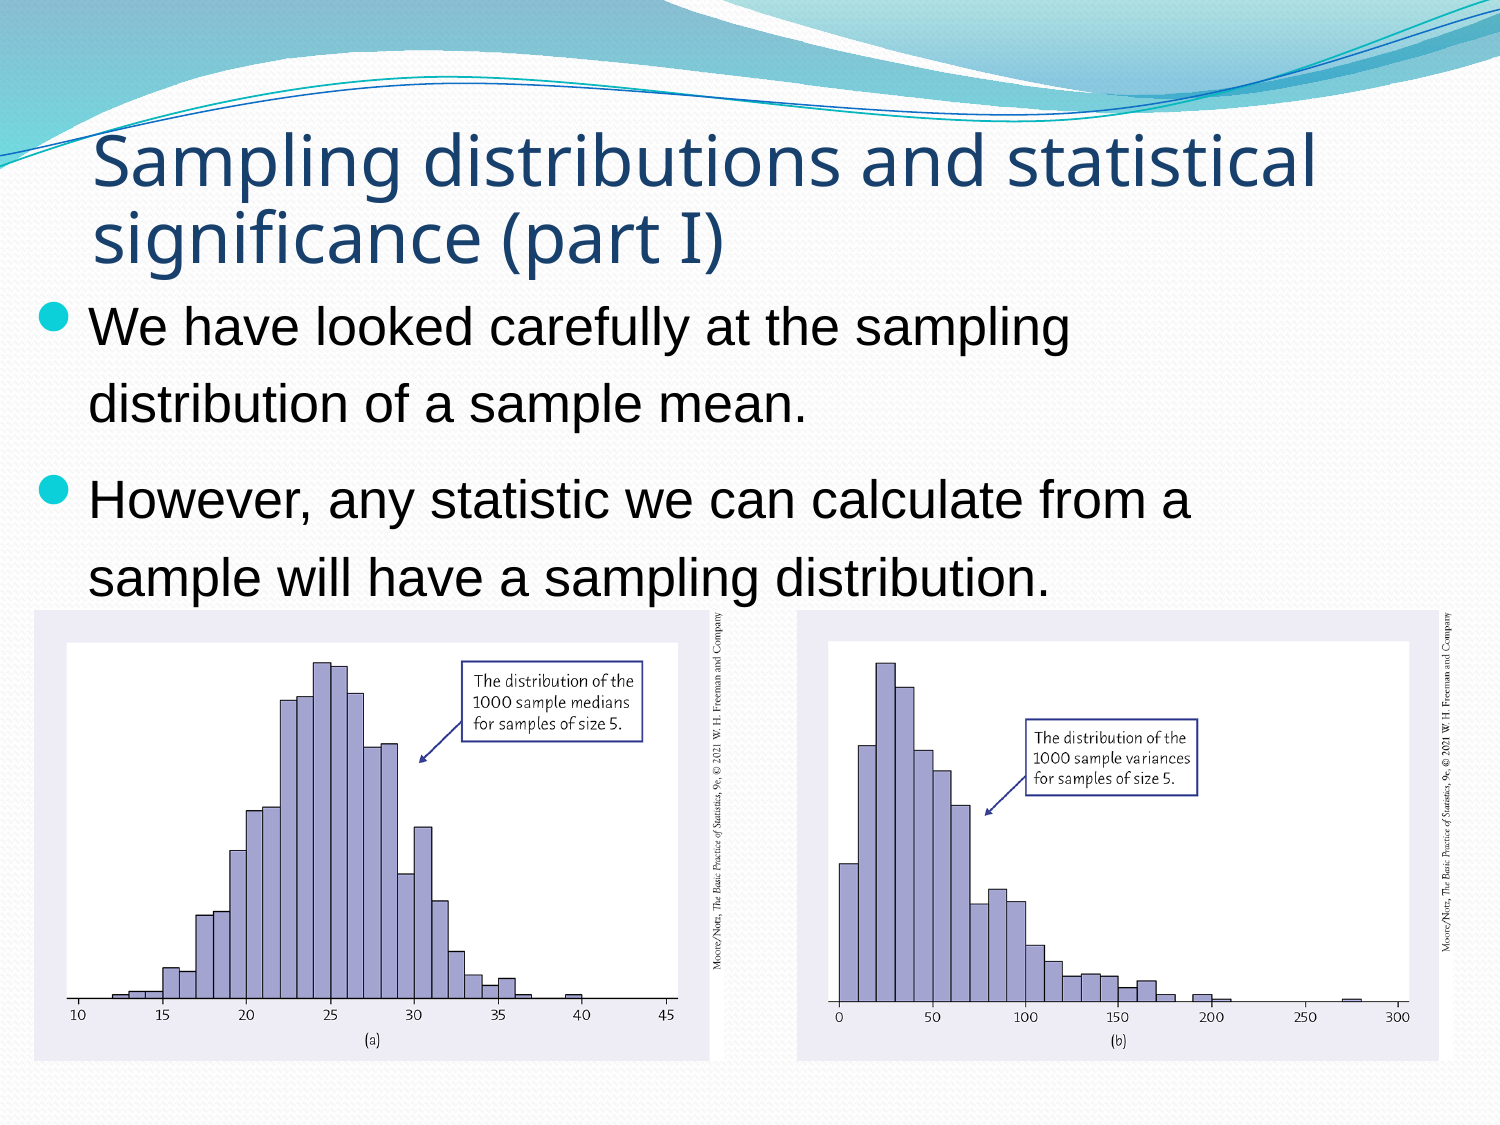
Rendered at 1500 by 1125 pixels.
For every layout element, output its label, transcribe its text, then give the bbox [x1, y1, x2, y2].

list We have looked carefully at the sampling distribution of a sample mean. However, any statistic we can calculate from a sample will have a sampling distribution. [19, 270, 1320, 620]
picture [33, 610, 725, 1061]
picture [797, 610, 1453, 1061]
title Sampling distributions and statistical significance (part I) [92, 82, 1453, 279]
